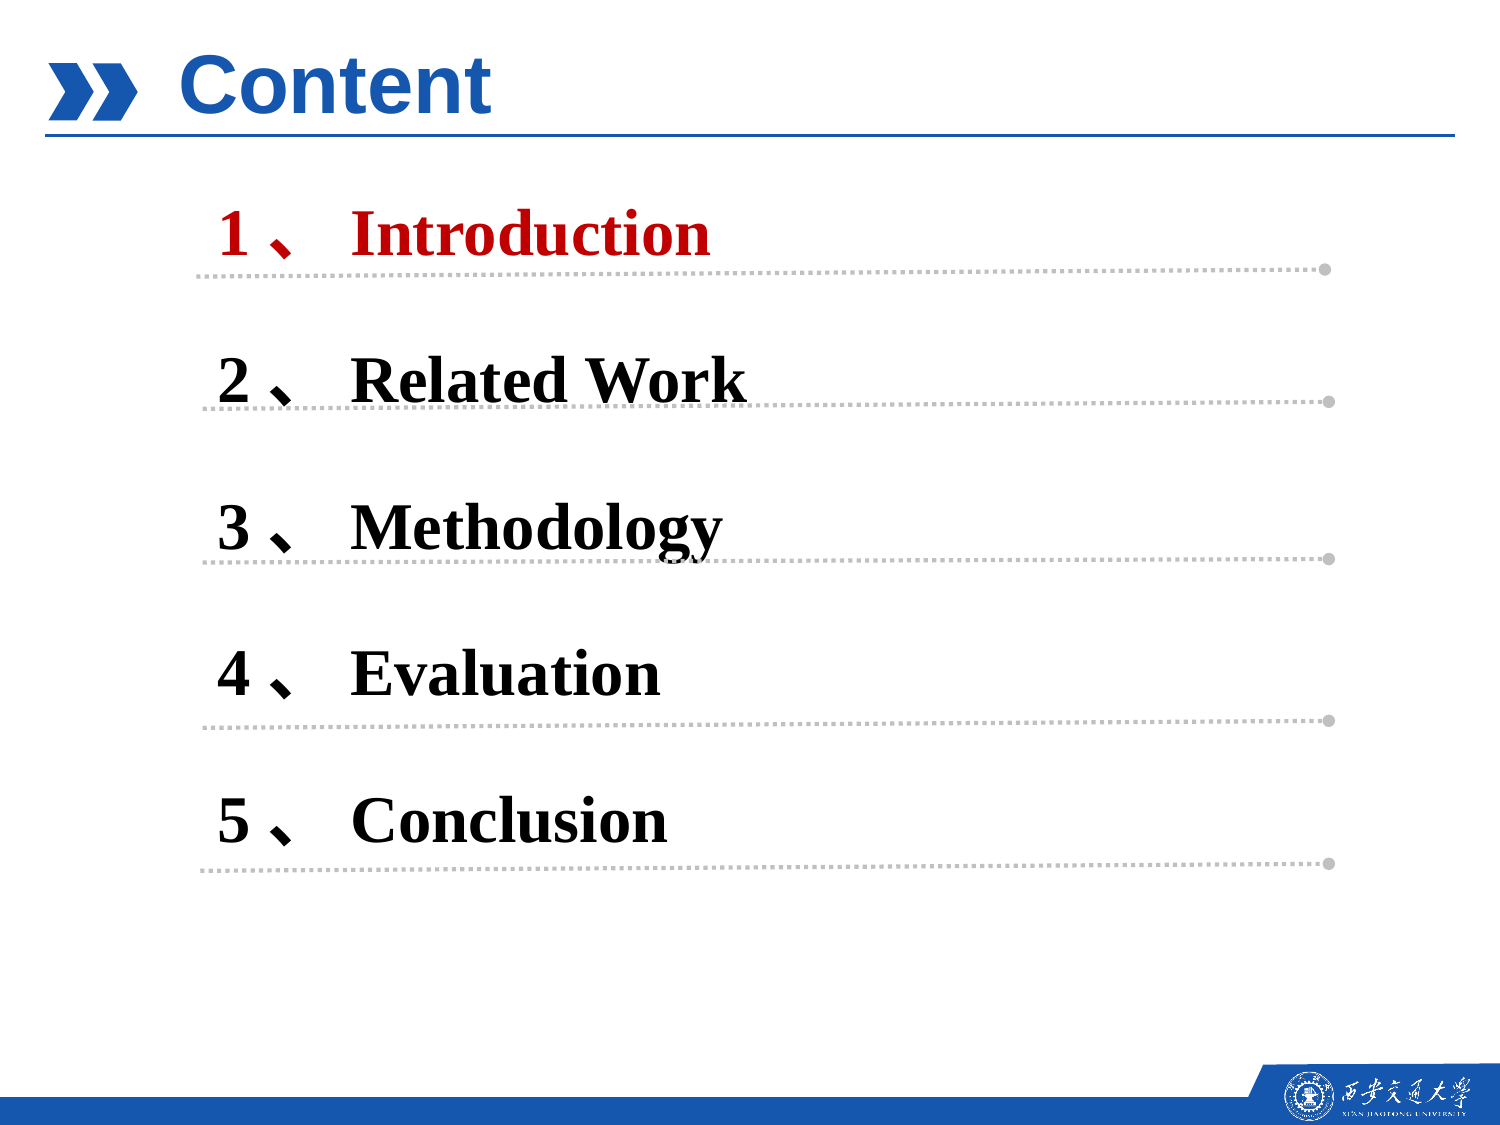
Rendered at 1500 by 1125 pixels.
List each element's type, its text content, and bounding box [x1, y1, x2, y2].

text_box [1322, 395, 1336, 409]
text_box [1320, 857, 1336, 871]
text_box [1322, 552, 1336, 566]
title Content [0, 22, 761, 149]
text_box 1、Introduction 2、Related Work 3、Methodology 4、Evaluation 5、Conclusion [202, 141, 1341, 864]
text_box [1322, 714, 1336, 728]
text_box [1316, 263, 1332, 276]
